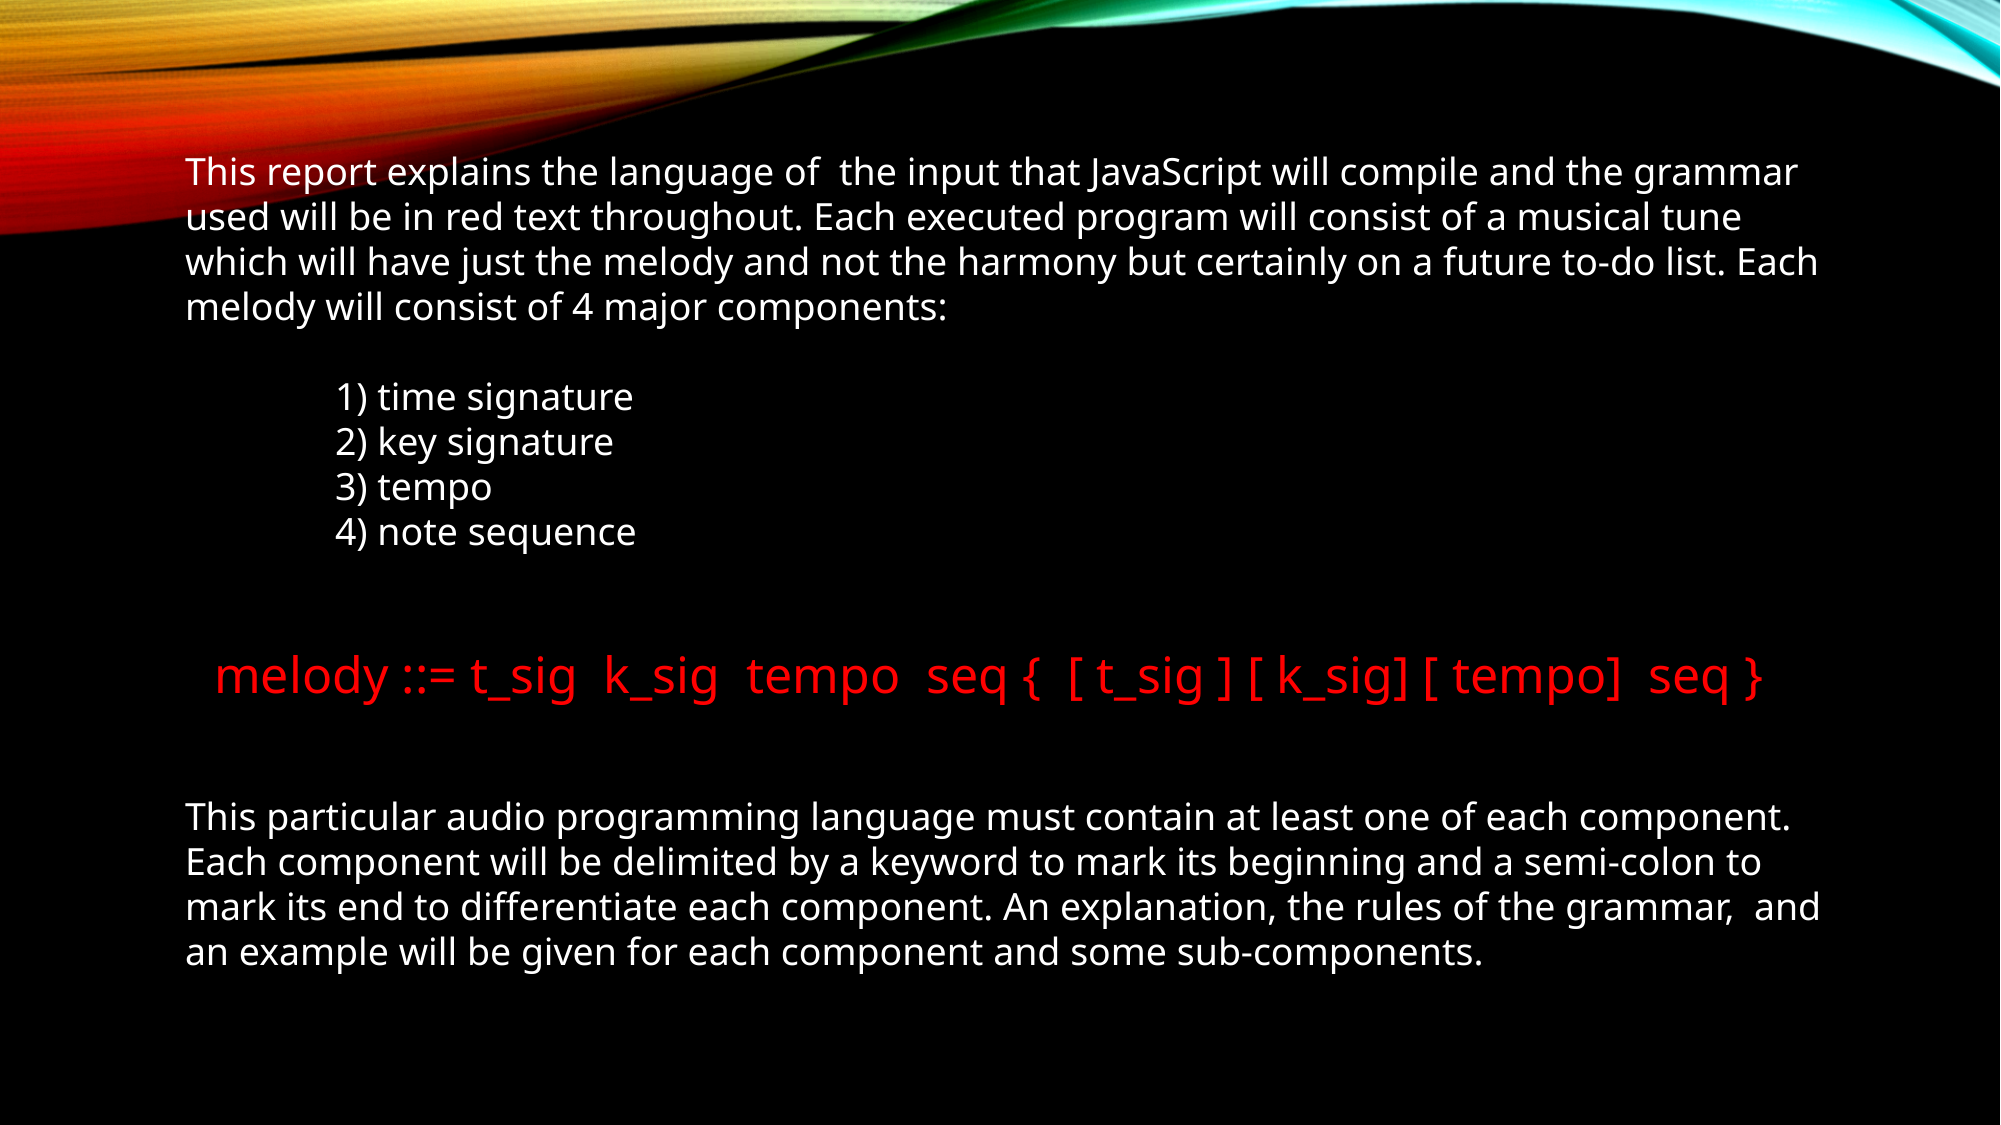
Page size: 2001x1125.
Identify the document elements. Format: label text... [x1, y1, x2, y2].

text_box This report explains the language of the input that JavaScript will compile and the grammar used will be in red text throughout. Each executed program will consist of a musical tune which will have just the melody and not the harmony but certainly on a future to-do list. Each melody will consist of 4 major components: 1) time signature 2) key signature 3) tempo 4) note sequence melody ::= t_sig k_sig tempo seq { [ t_sig ] [ k_sig] [ tempo] seq } This particular audio programming language must contain at least one of each component. Each component will be delimited by a keyword to mark its beginning and a semi-colon to mark its end to differentiate each component. An explanation, the rules of the grammar, and an example will be given for each component and some sub-components. [170, 140, 1861, 1026]
picture [0, 0, 2000, 237]
